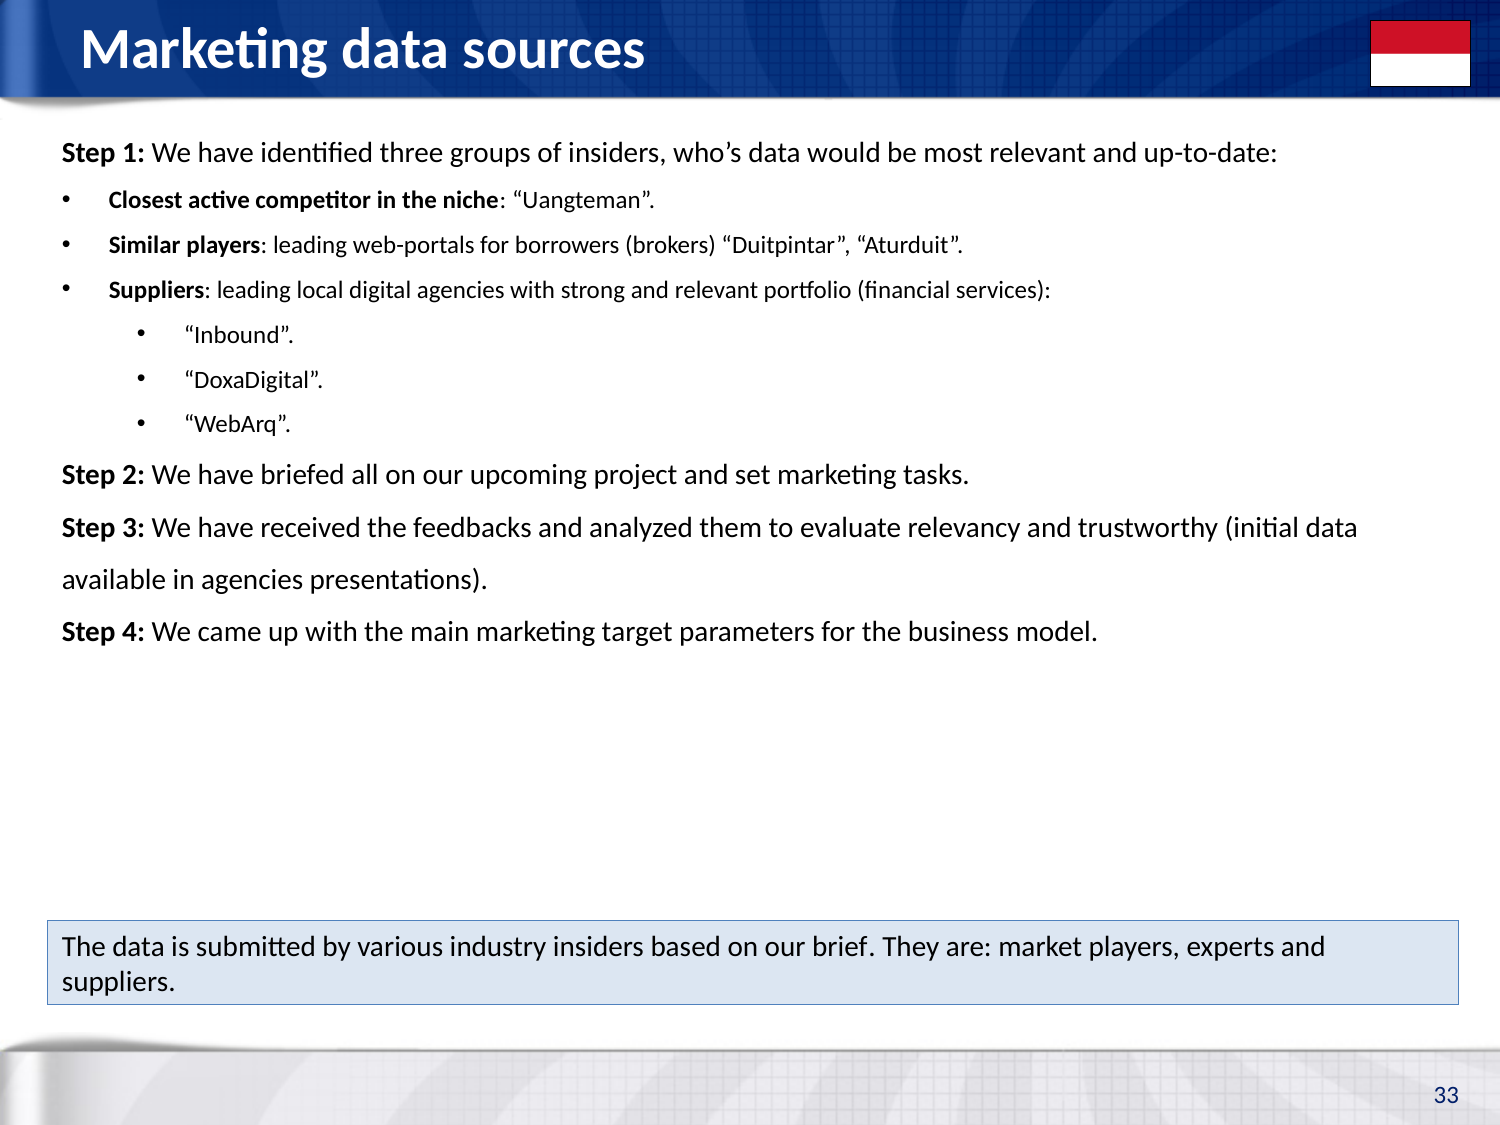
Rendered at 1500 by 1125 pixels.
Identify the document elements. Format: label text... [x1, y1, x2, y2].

text_box Step 1: We have identified three groups of insiders, who’s data would be most relevant and up-to-date: Closest active competitor in the niche: “Uangteman”. Similar players: leading web-portals for borrowers (brokers) “Duitpintar”, “Aturduit”. Suppliers: leading local digital agencies with strong and relevant portfolio (financial services): “Inbound”. “DoxaDigital”. “WebArq”. Step 2: We have briefed all on our upcoming project and set marketing tasks. Step 3: We have received the feedbacks and analyzed them to evaluate relevancy and trustworthy (initial data available in agencies presentations). Step 4: We came up with the main marketing target parameters for the business model. [47, 108, 1482, 655]
picture [0, 1032, 1500, 1125]
picture [0, 0, 1500, 120]
text_box The data is submitted by various industry insiders based on our brief. They are: market players, experts and suppliers. [47, 920, 1459, 1005]
title Marketing data sources [64, 19, 1404, 71]
slide_number 33 [1356, 1070, 1475, 1117]
